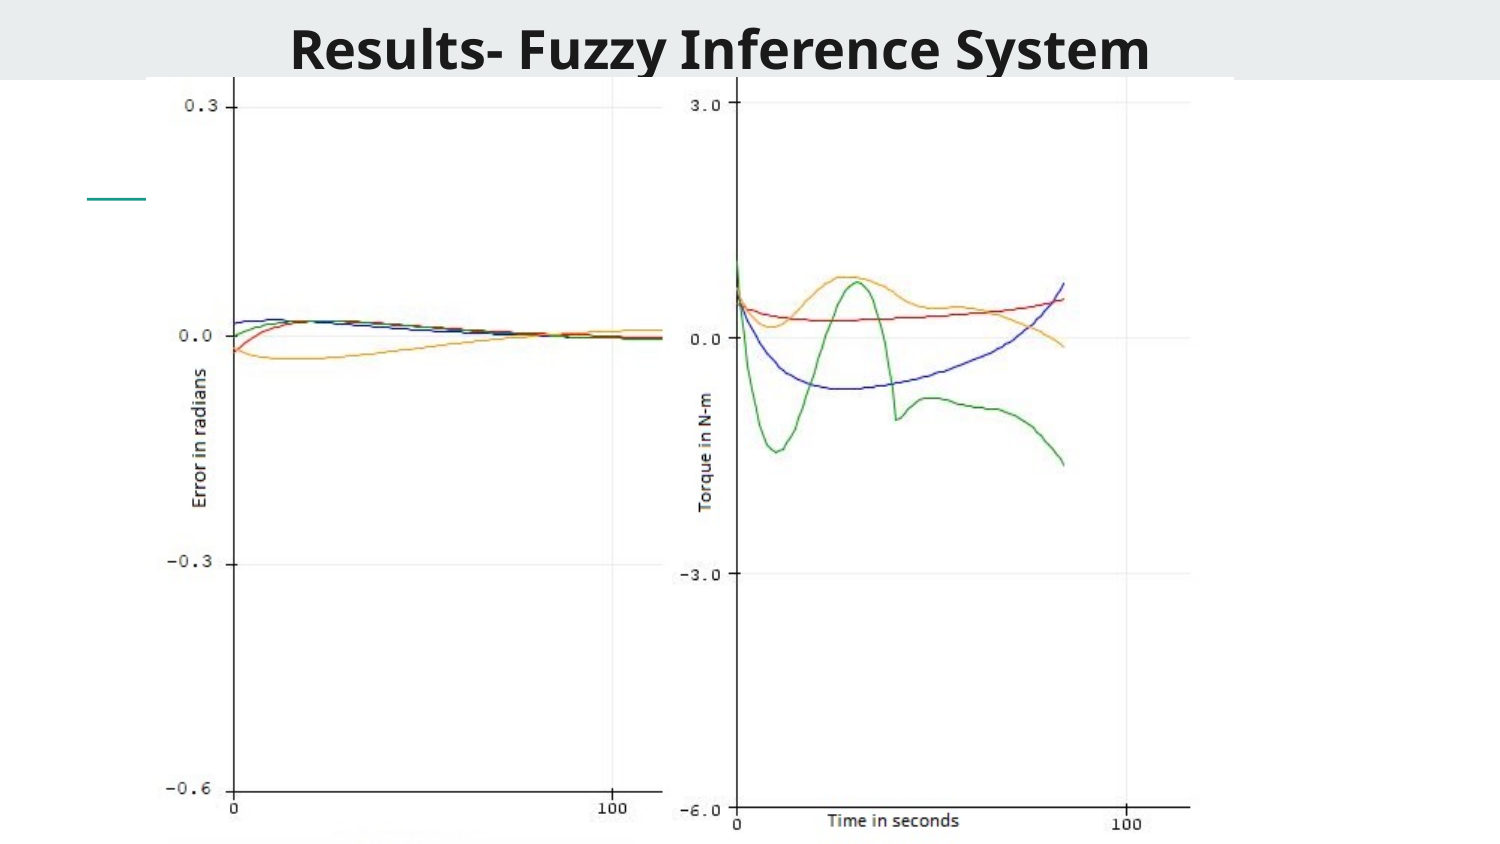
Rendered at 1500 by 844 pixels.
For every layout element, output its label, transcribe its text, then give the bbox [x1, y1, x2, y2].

title Results- Fuzzy Inference System [274, 0, 1500, 88]
picture [145, 77, 1234, 844]
